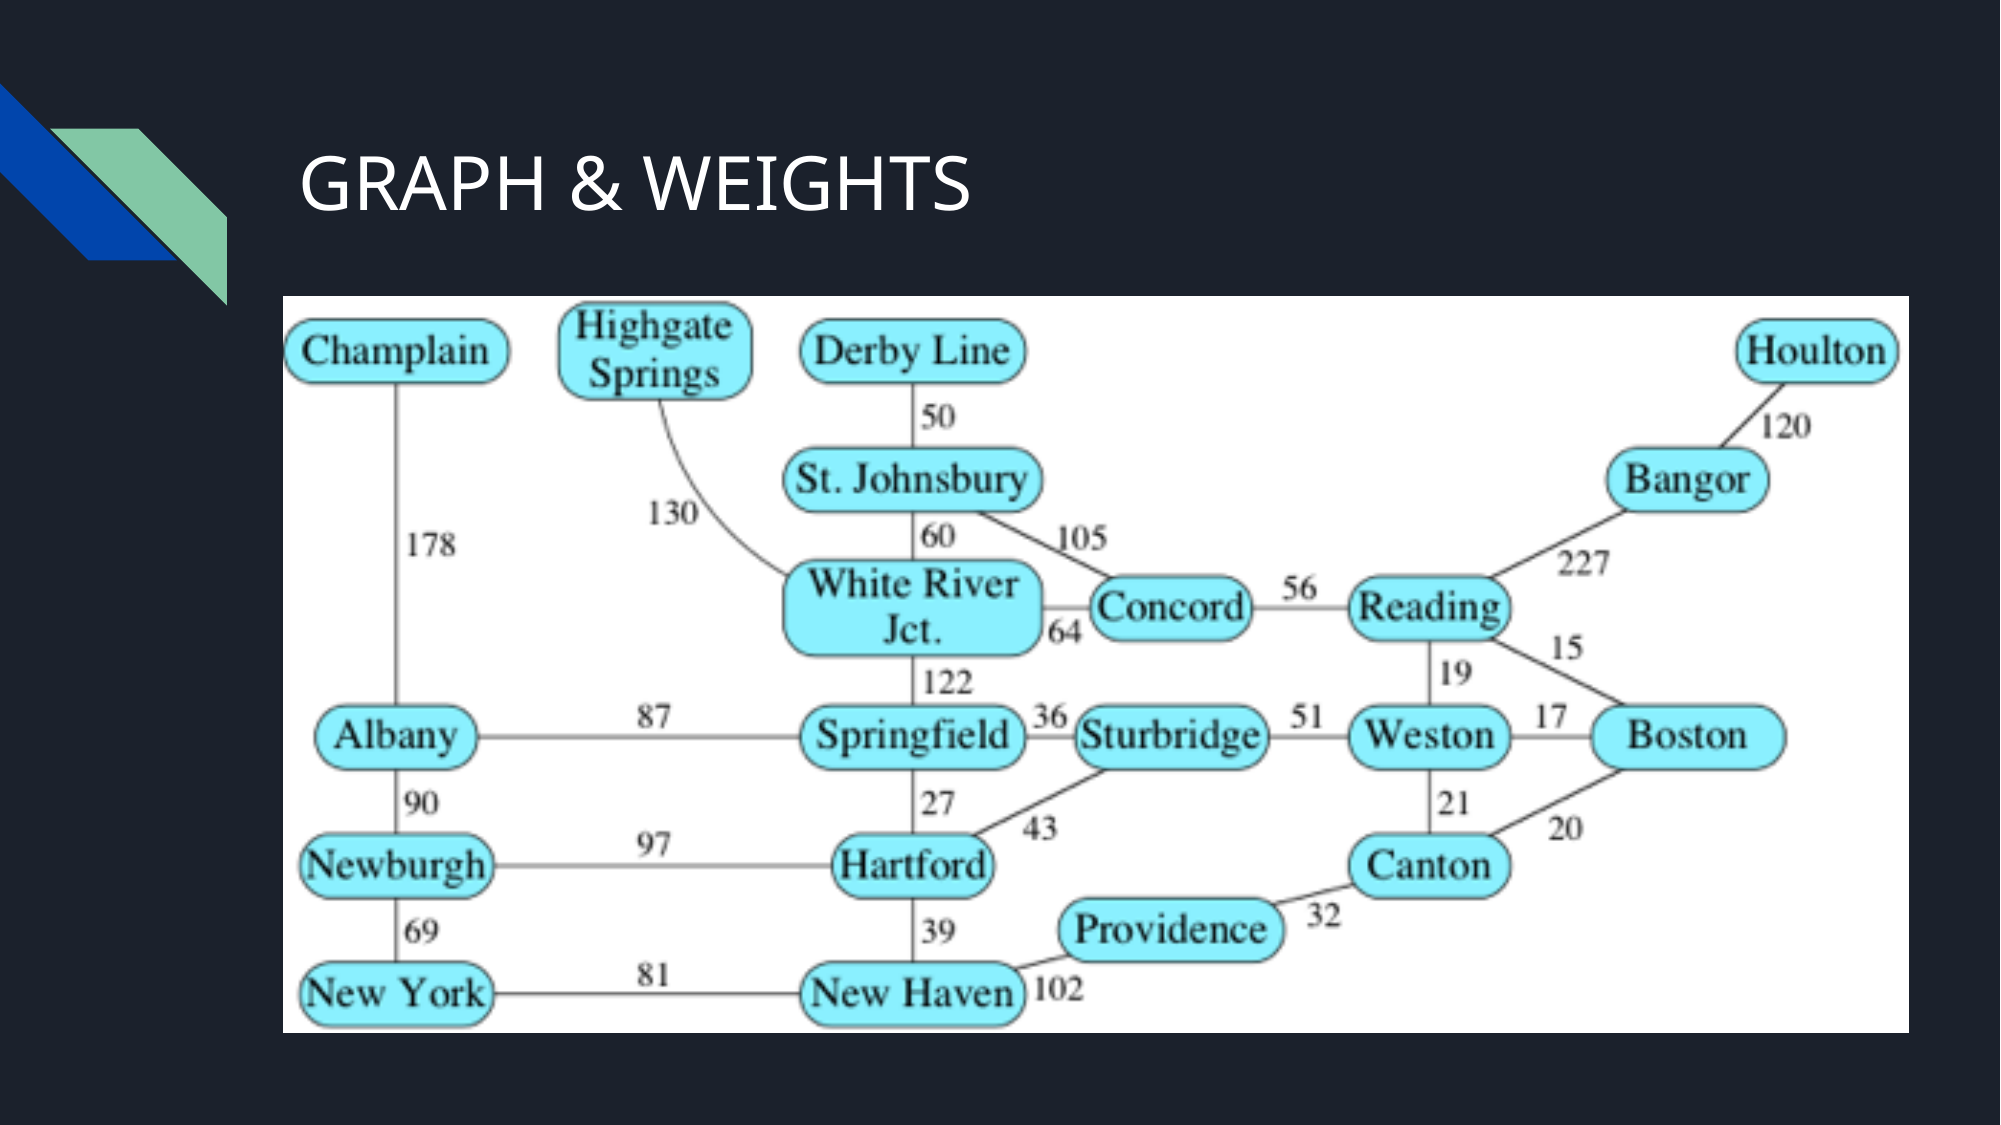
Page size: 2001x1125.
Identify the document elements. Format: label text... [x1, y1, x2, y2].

picture [283, 296, 1909, 1034]
title GRAPH & WEIGHTS [283, 86, 1824, 287]
